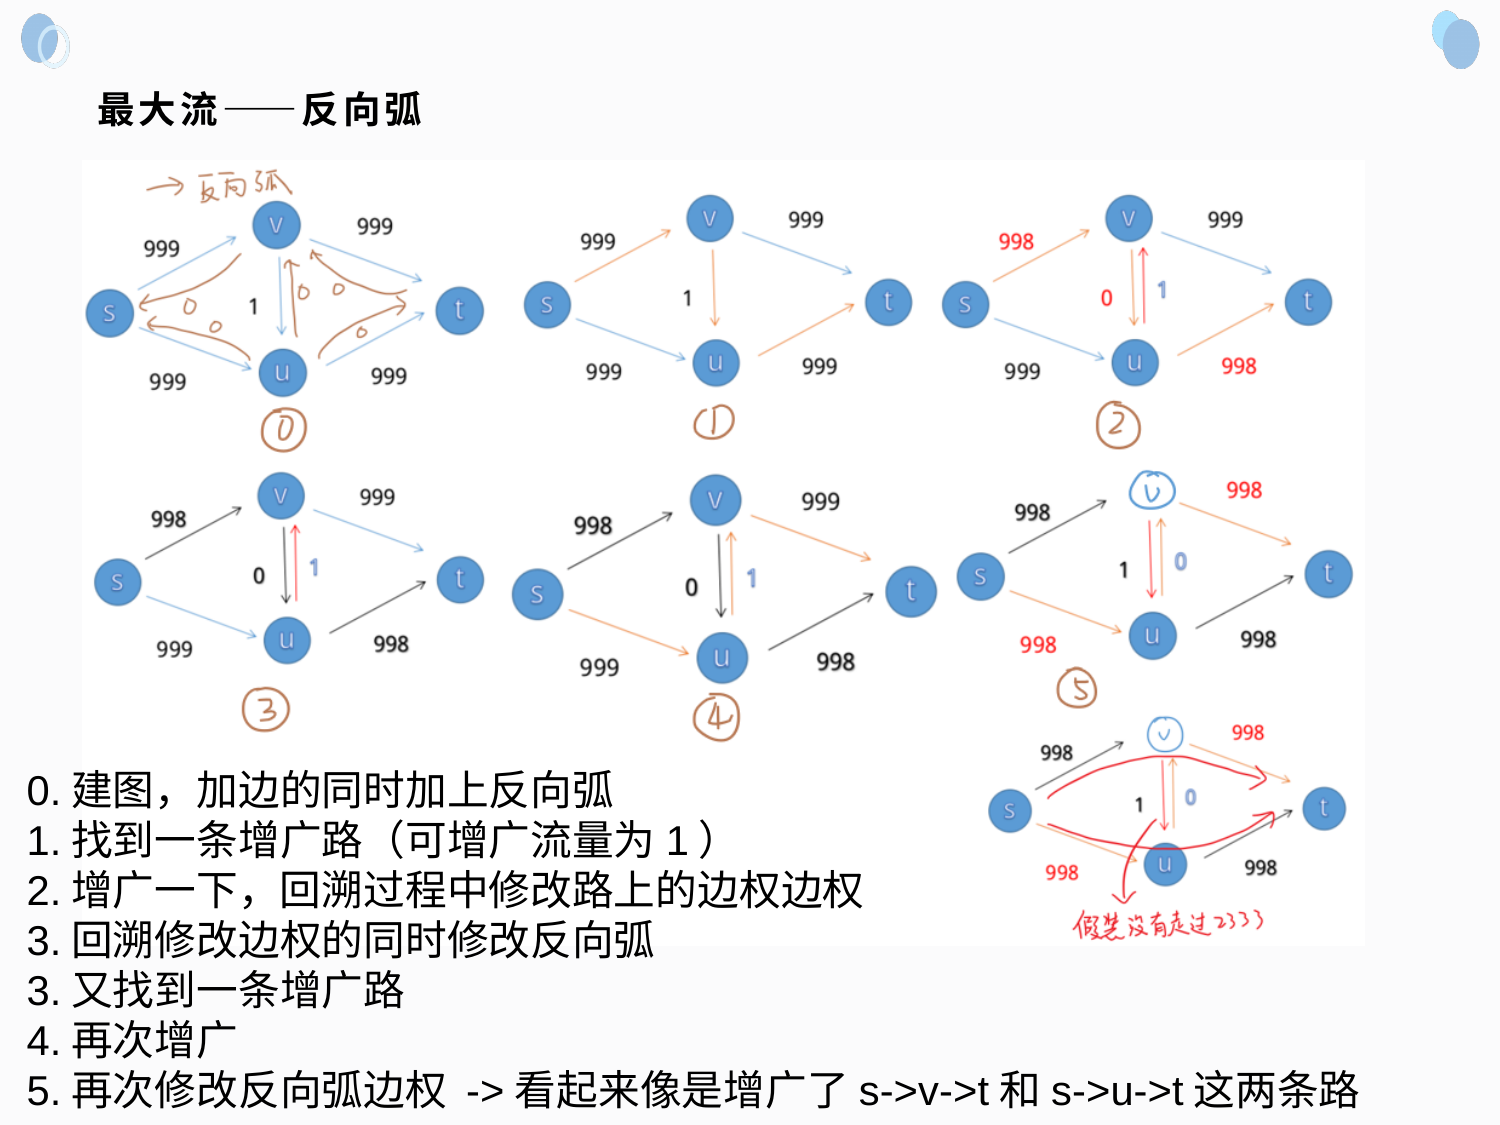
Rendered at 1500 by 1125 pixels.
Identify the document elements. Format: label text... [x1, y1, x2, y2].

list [82, 160, 1365, 946]
picture [0, 0, 89, 80]
text_box 0.建图，加边的同时加上反向弧 1.找到一条增广路（可增广流量为1） 2.增广一下，回溯过程中修改路上的边权边权 3.回溯修改边权的同时修改反向弧 3.又找到一条增广路 4.再次增广 5.再次修改反向弧边权 ->看起来像是增广了s->v->t和s->u->t这两条路 [11, 756, 1376, 1122]
picture [1411, 0, 1500, 80]
title 最大流——反向弧 [82, 72, 1418, 146]
